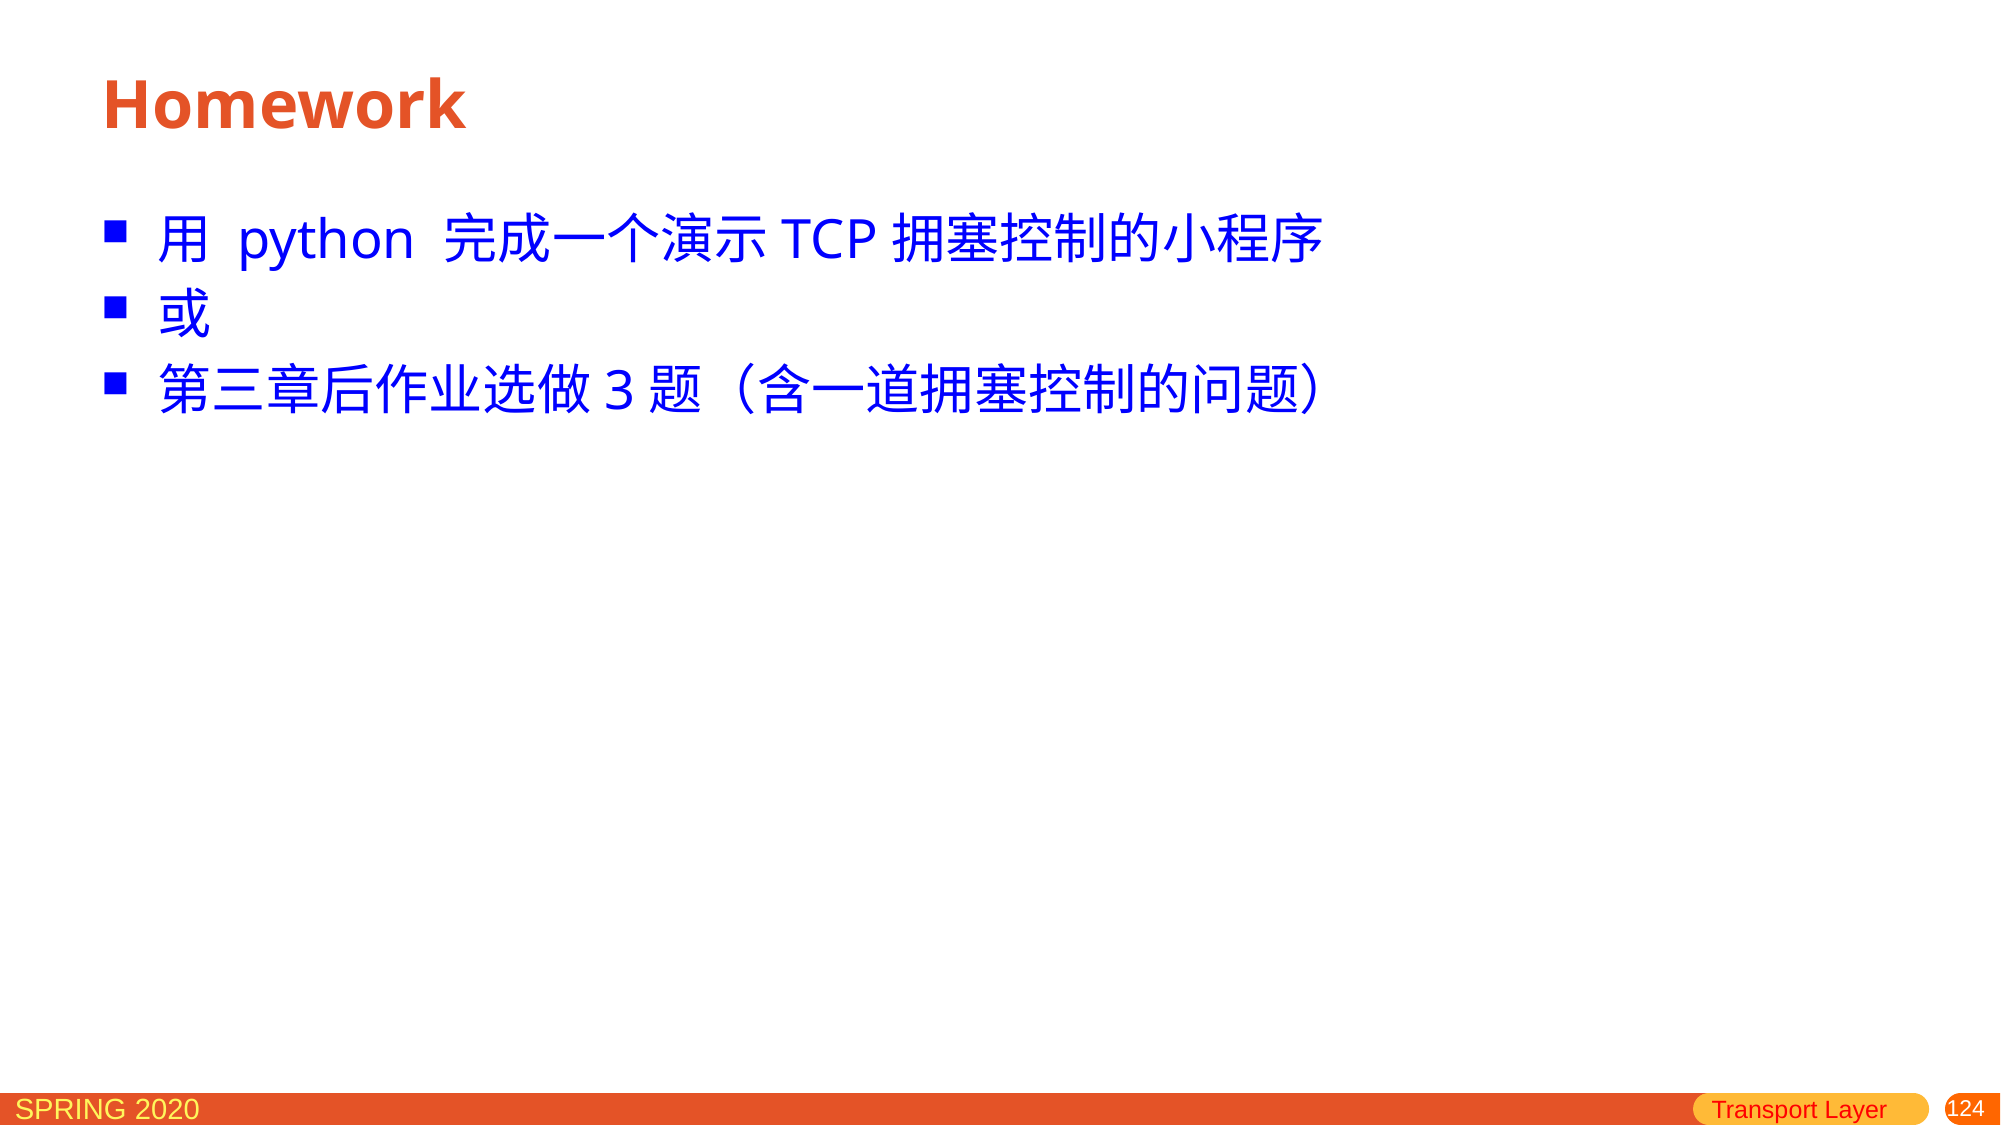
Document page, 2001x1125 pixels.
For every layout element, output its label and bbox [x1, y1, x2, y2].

text_box [1696, 1086, 2000, 1125]
title [86, 42, 1914, 161]
list [86, 196, 1914, 1035]
